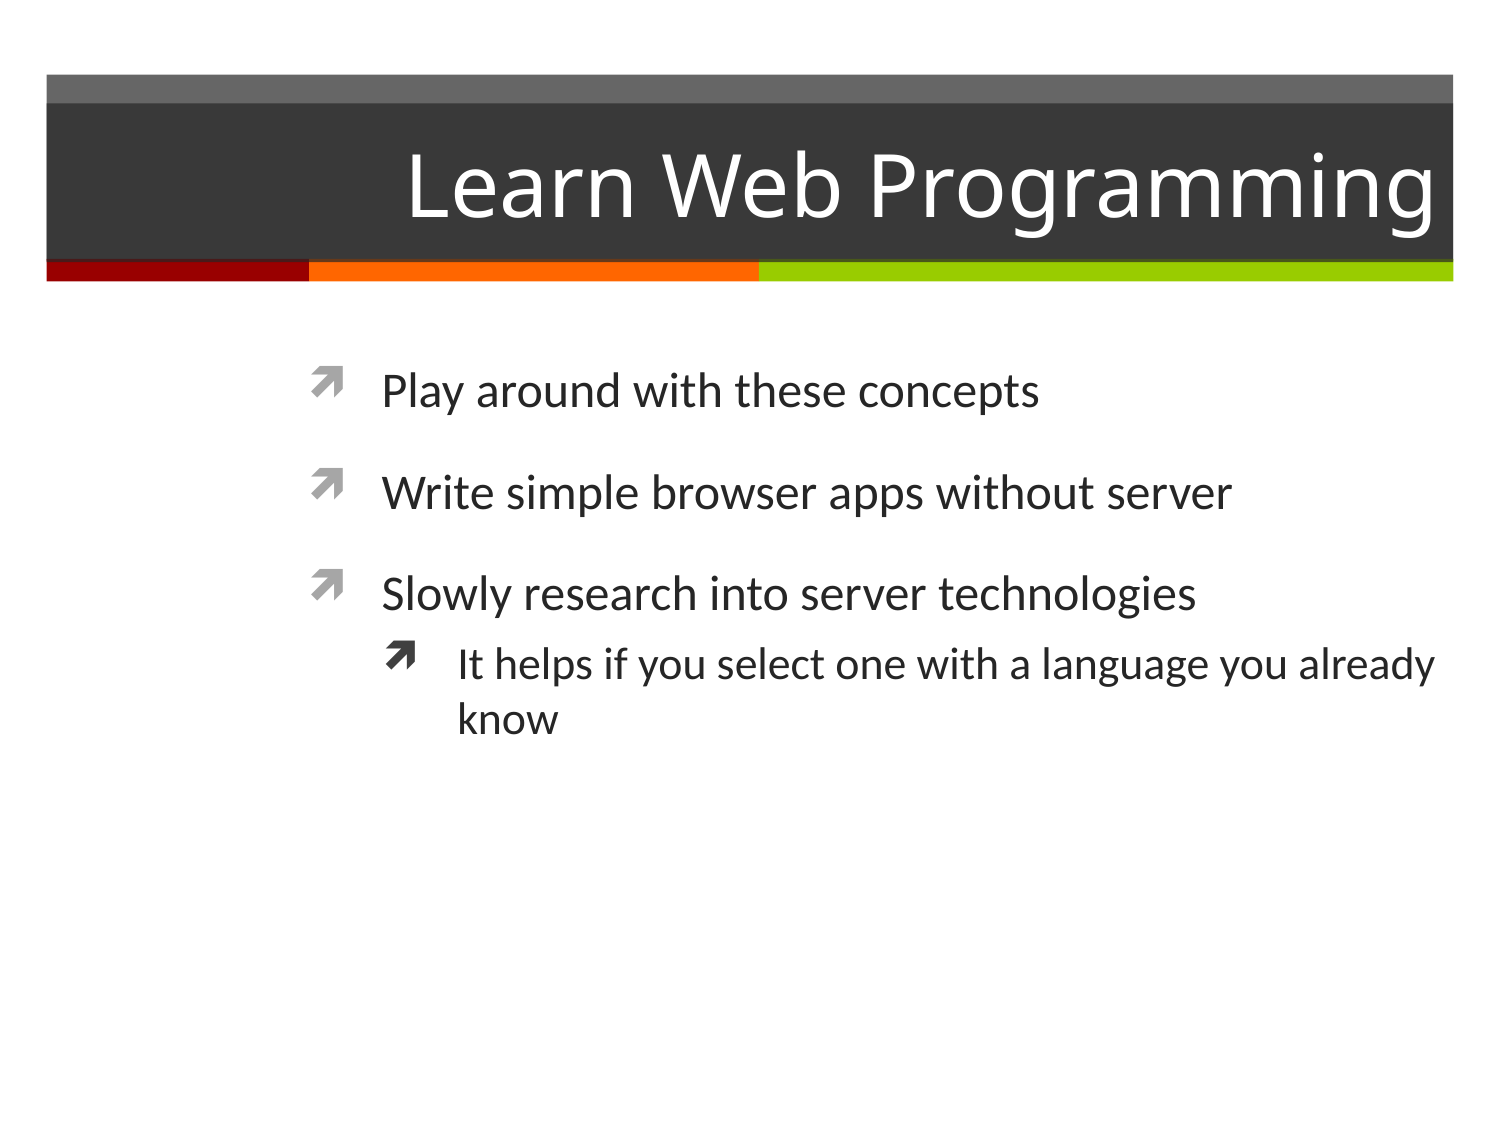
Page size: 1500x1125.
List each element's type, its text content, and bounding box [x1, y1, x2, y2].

list Play around with these concepts Write simple browser apps without server Slowly research into server technologies It helps if you select one with a language you already know [292, 350, 1454, 1005]
title Learn Web Programming [46, 103, 1454, 263]
